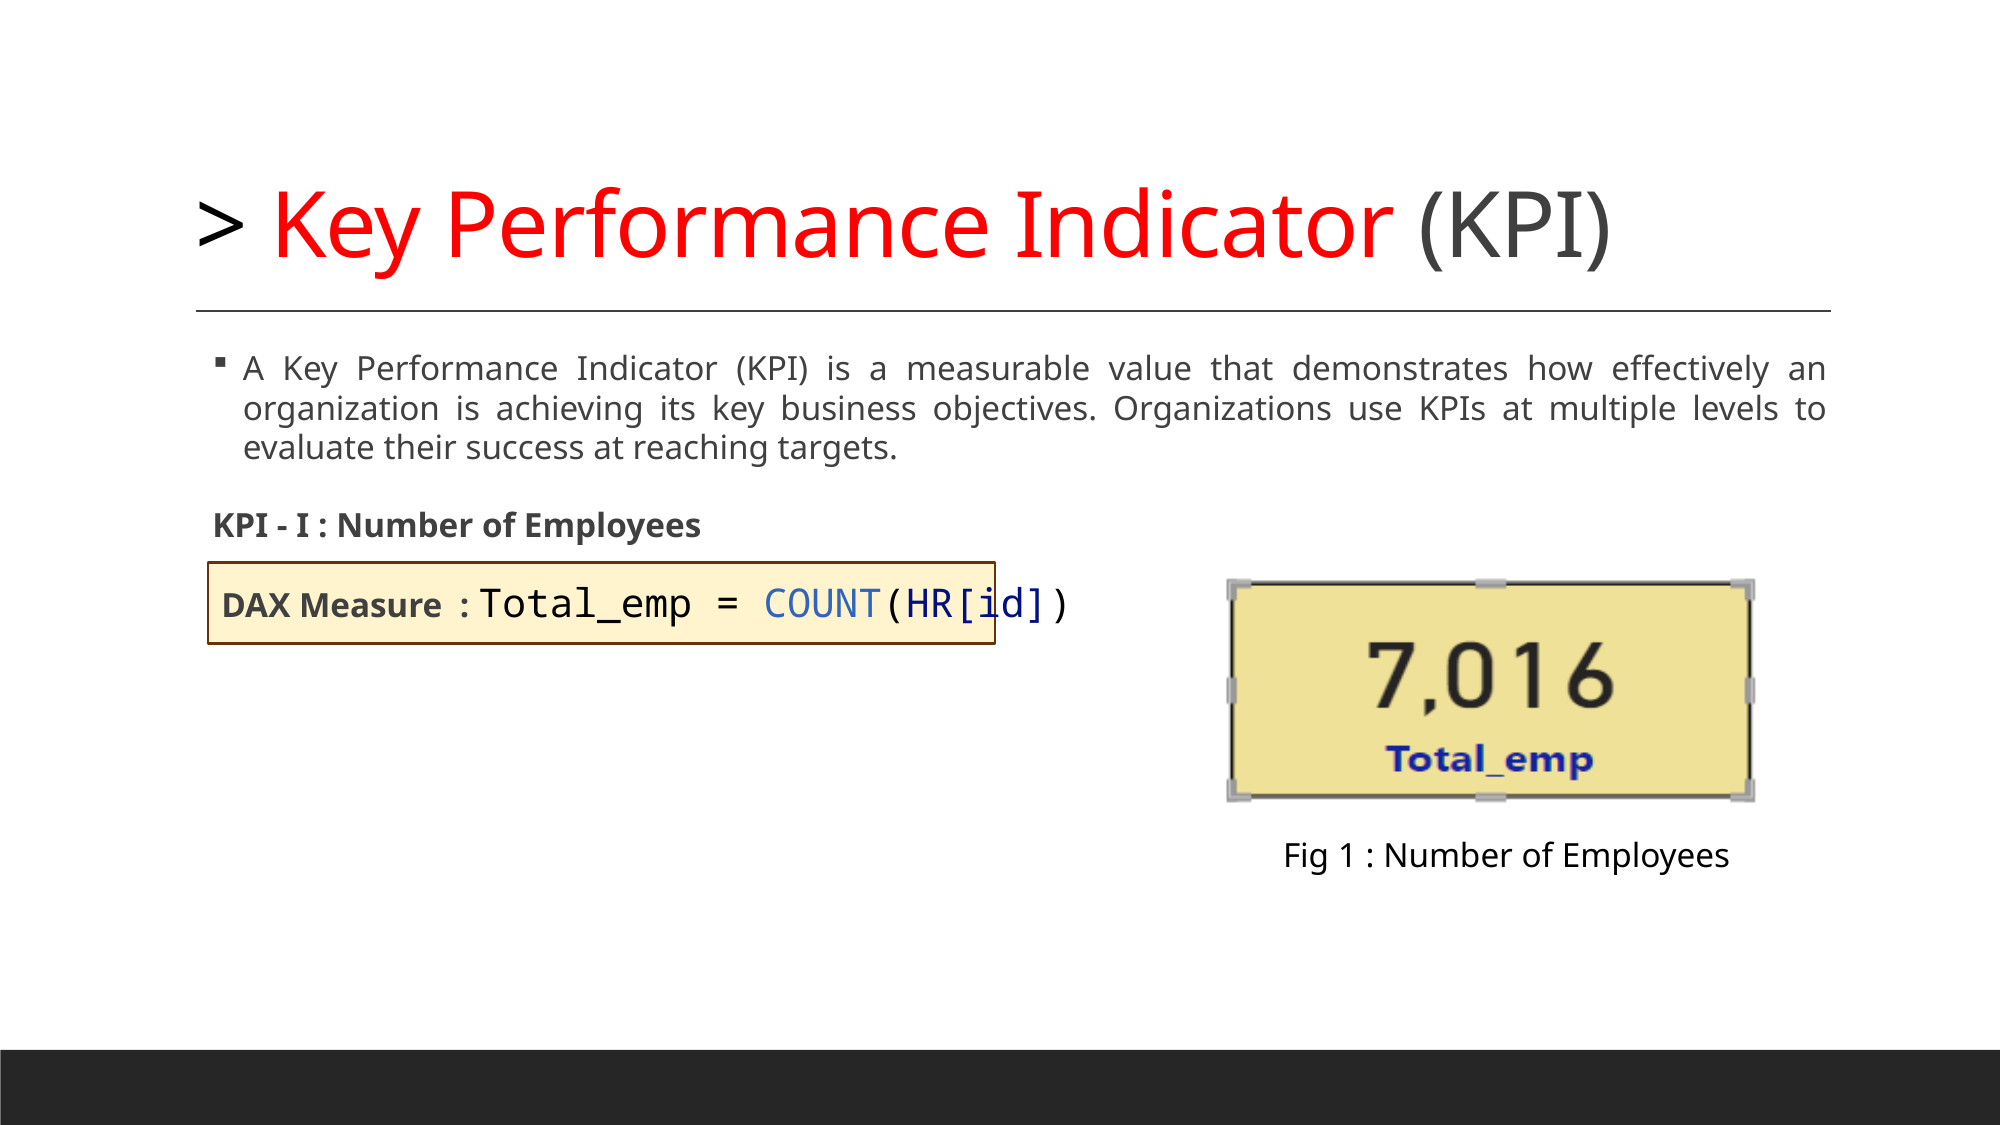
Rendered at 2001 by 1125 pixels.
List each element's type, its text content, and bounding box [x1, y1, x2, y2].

text_box Fig 1 : Number of Employees [1268, 826, 1755, 882]
list A Key Performance Indicator (KPI) is a measurable value that demonstrates how effectively an organization is achieving its key business objectives. Organizations use KPIs at multiple levels to evaluate their success at reaching targets. KPI - I : Number of Employees DAX Measure : Total_emp = COUNT(HR[id]) [180, 339, 1830, 957]
title > Key Performance Indicator (KPI) [180, 47, 1830, 285]
picture [1222, 573, 1770, 809]
